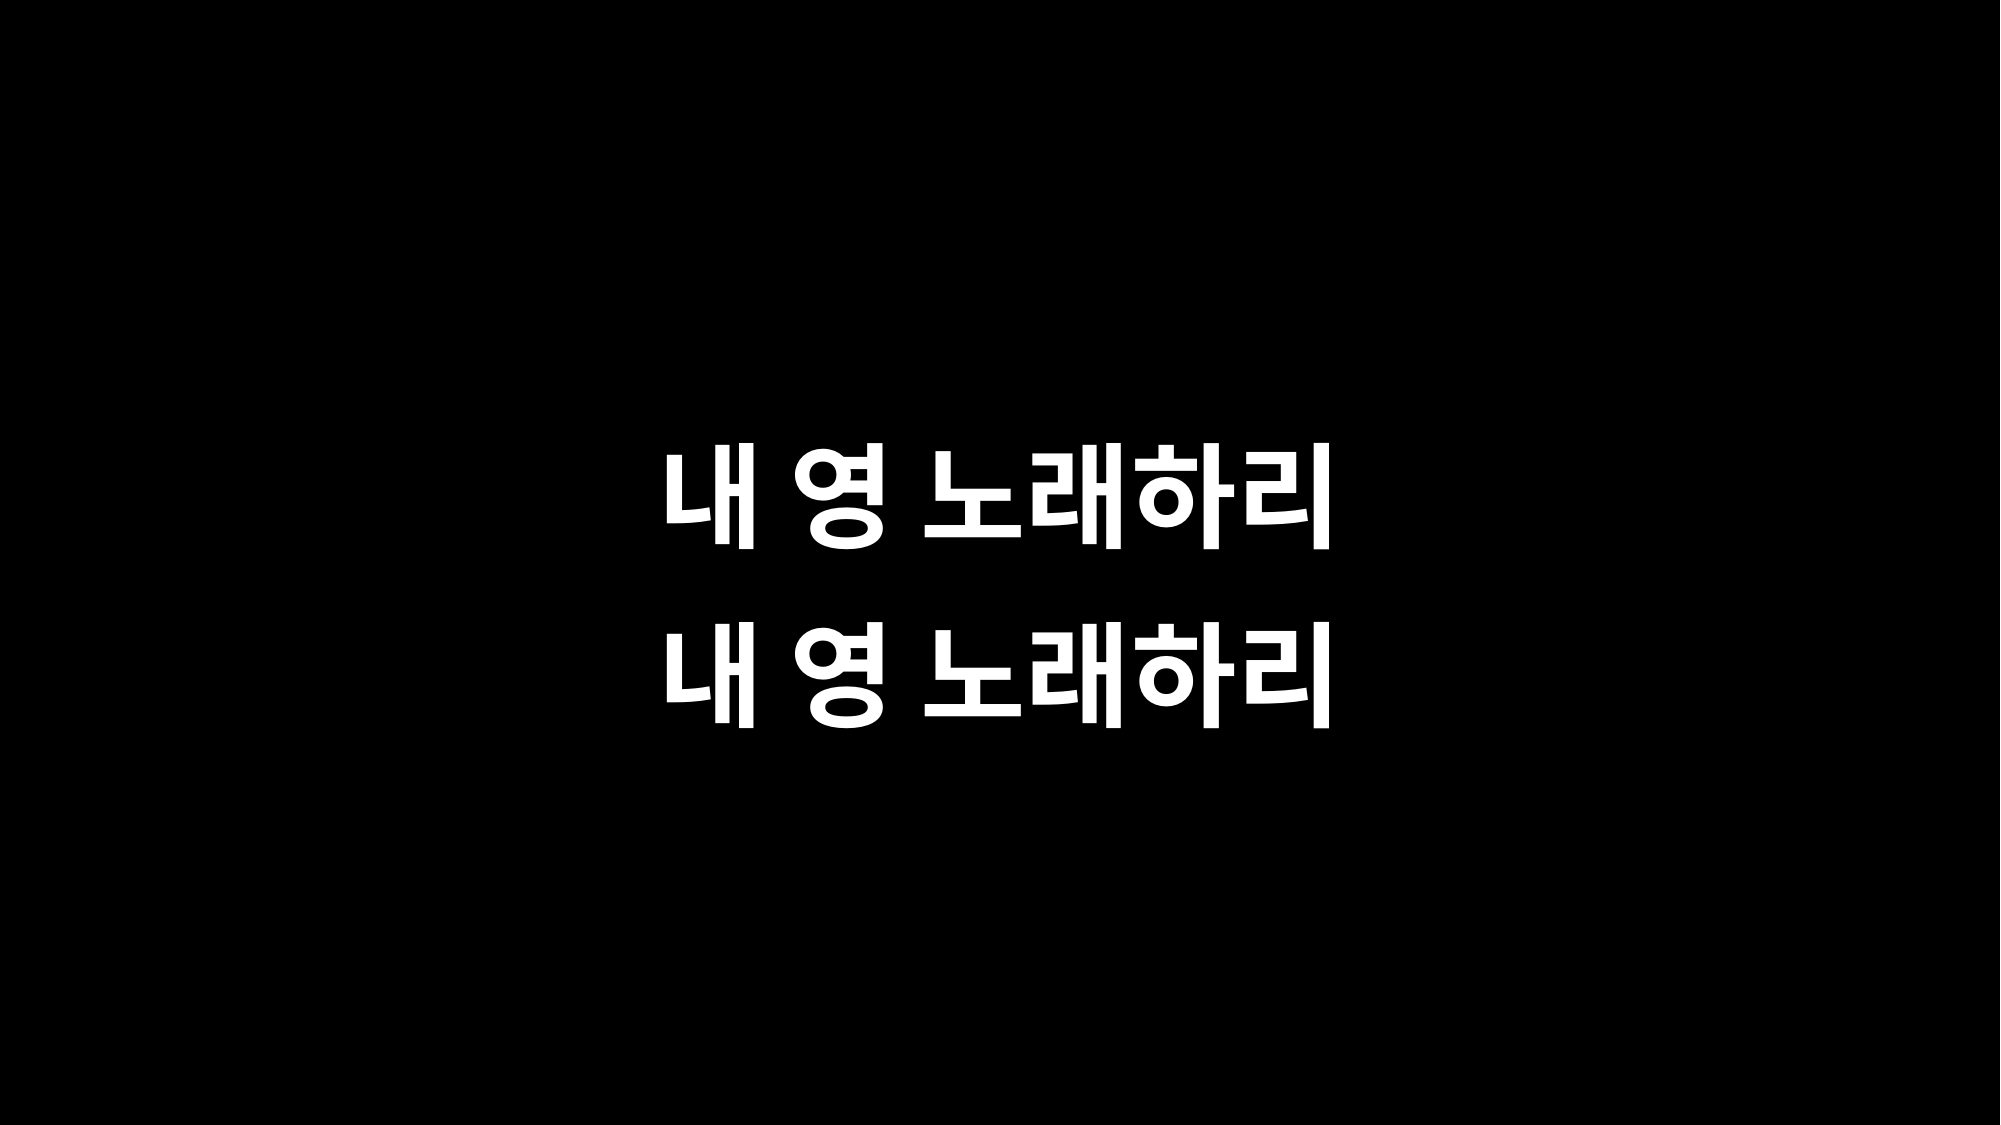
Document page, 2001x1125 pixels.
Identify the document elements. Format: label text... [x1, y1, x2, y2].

text_box 내 영 노래하리 내 영 노래하리 [0, 376, 2000, 749]
